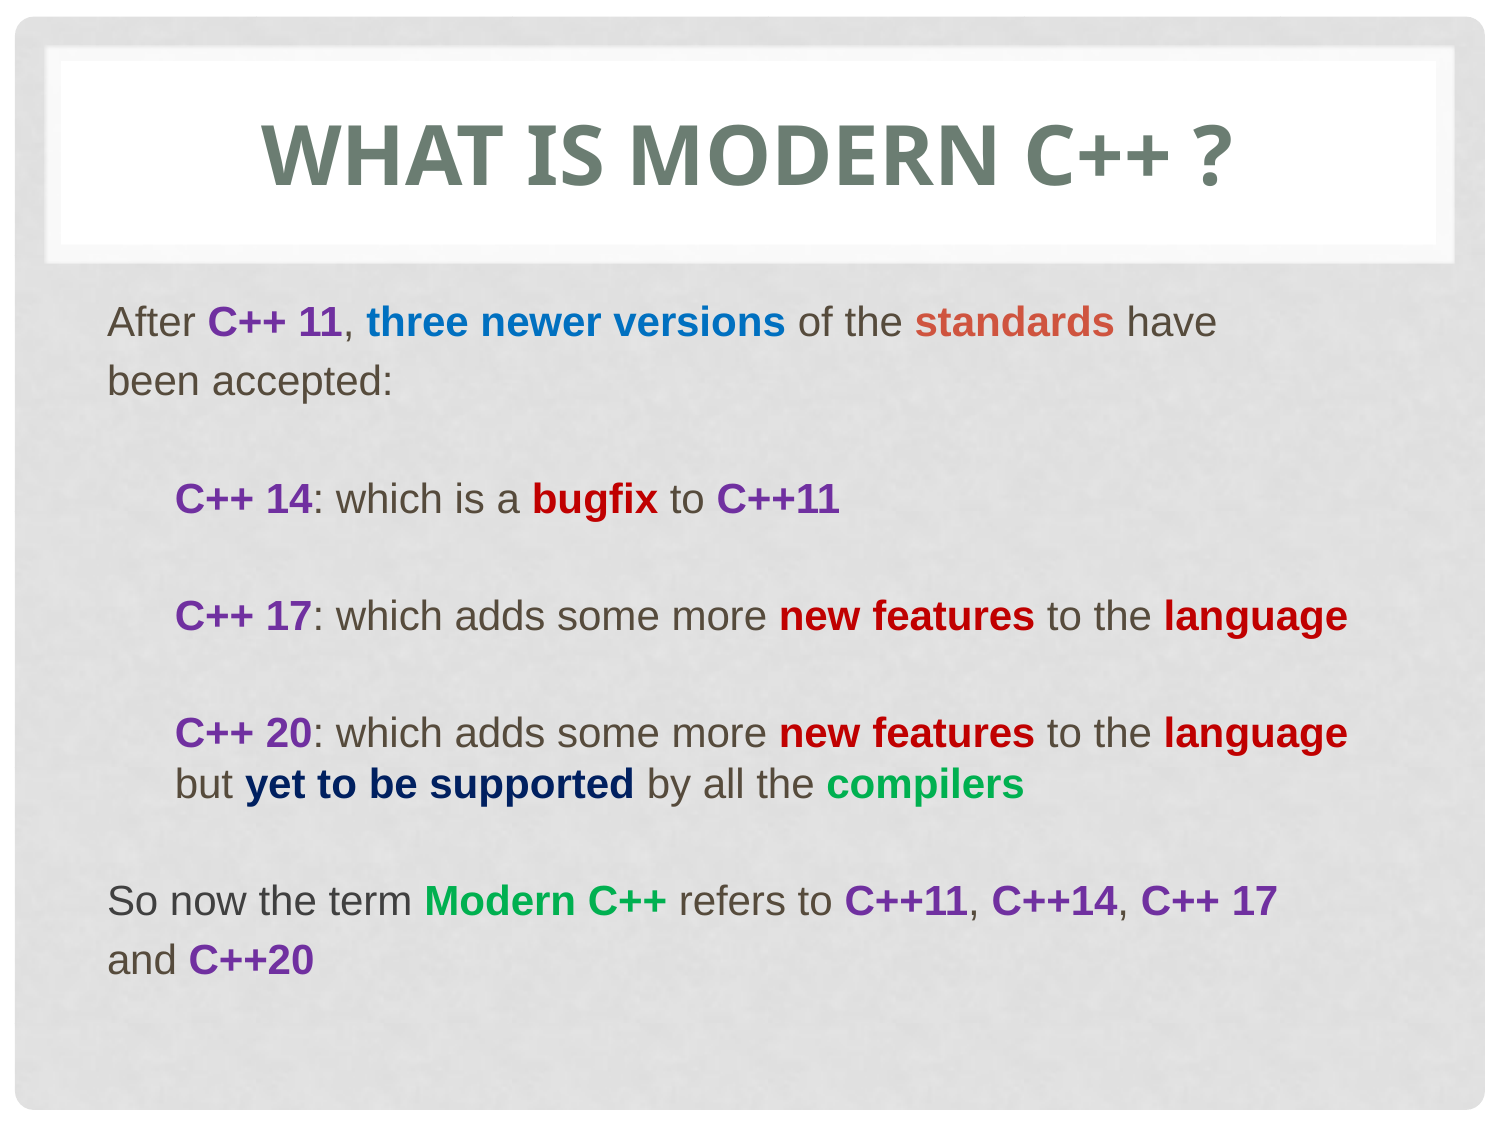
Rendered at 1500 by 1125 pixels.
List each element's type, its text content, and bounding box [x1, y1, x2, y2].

title What is MODERN C++ ? [69, 66, 1425, 238]
list After C++ 11, three newer versions of the standards have been accepted: C++ 14: which is a bugfix to C++11 C++ 17: which adds some more new features to the language C++ 20: which adds some more new features to the language but yet to be supported by all the compilers So now the term Modern C++ refers to C++11, C++14, C++ 17 and C++20 [75, 287, 1425, 1005]
